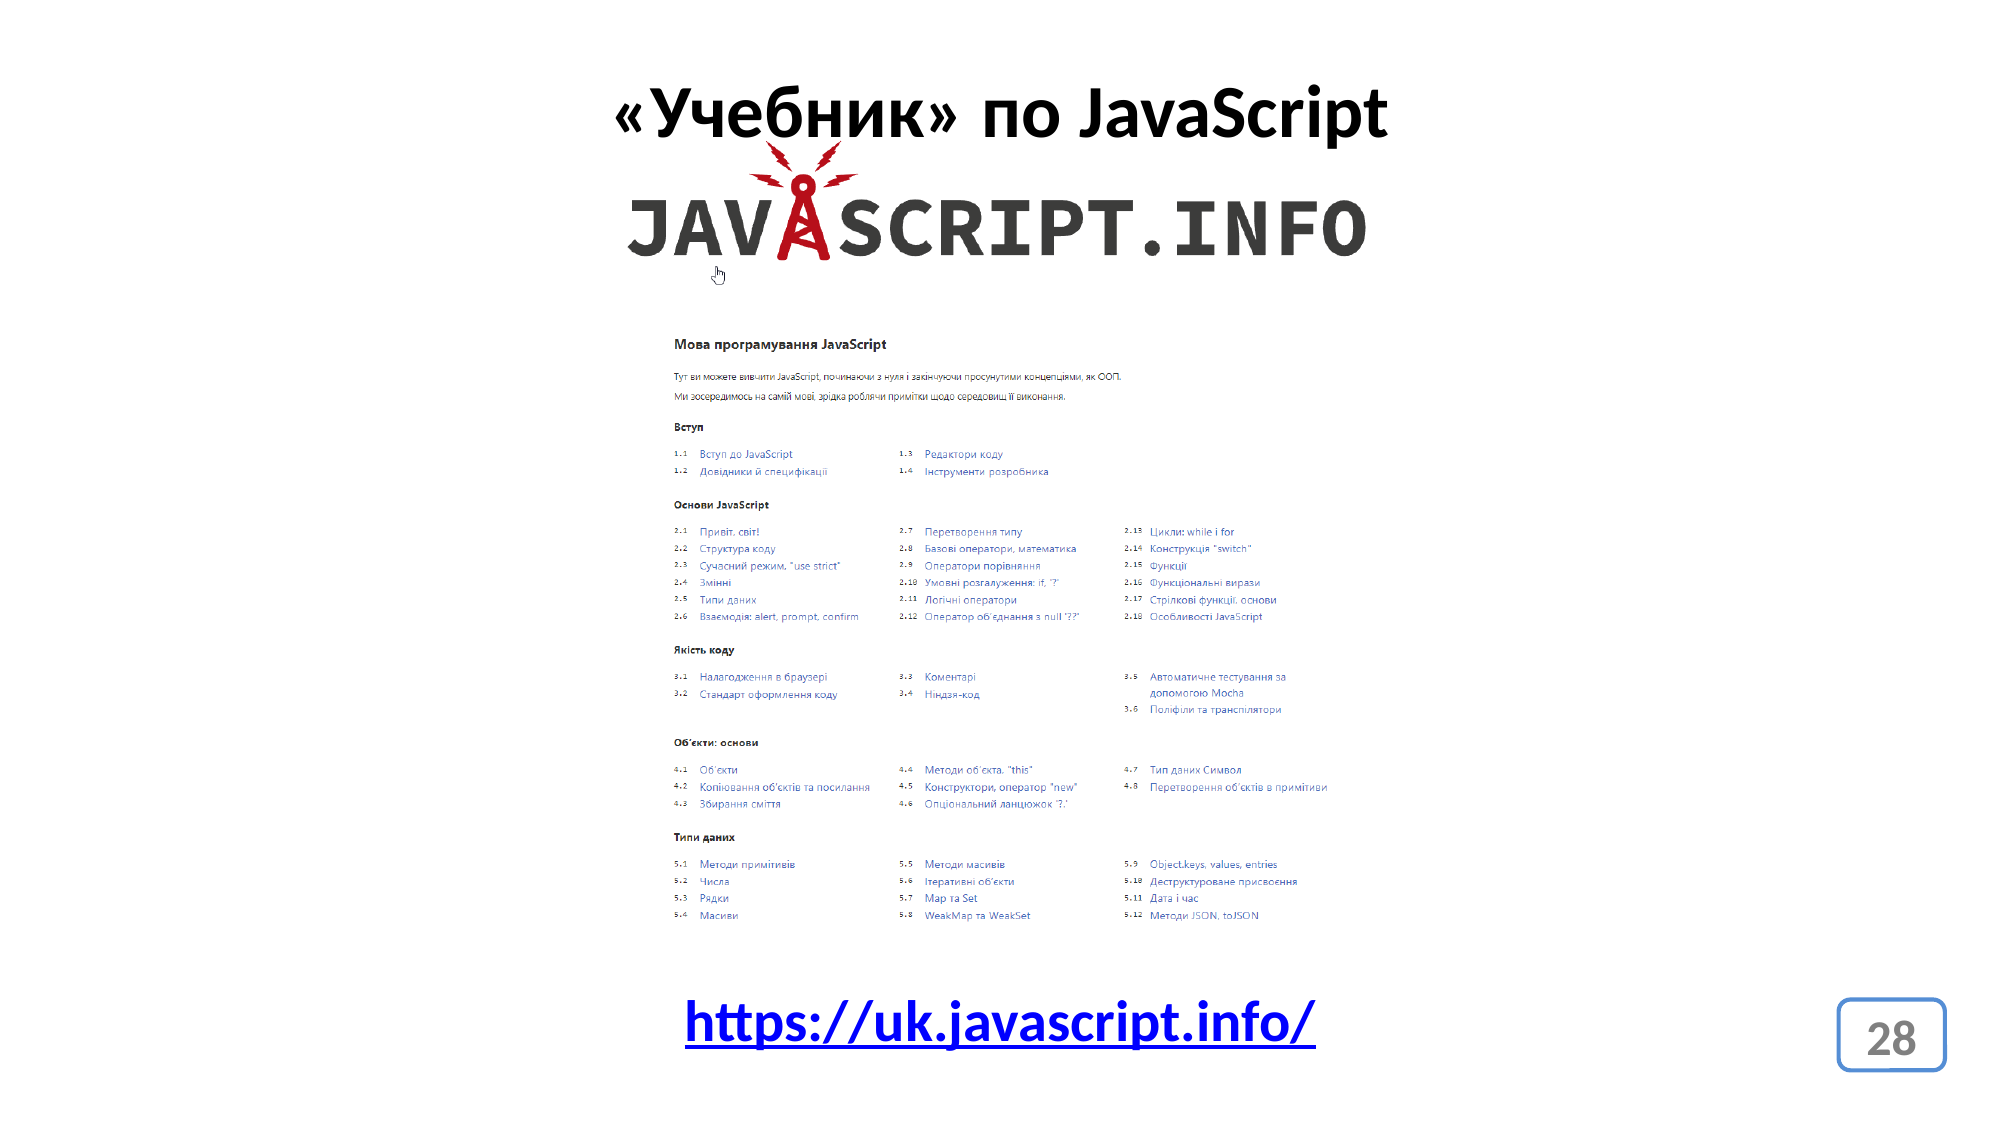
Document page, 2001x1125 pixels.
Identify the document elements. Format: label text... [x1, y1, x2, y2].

text_box «Учебник» по JavaScript [0, 54, 2000, 160]
text_box https://uk.javascript.info/ [0, 975, 2000, 1061]
picture [627, 110, 1373, 934]
text_box 28 [1836, 1061, 1947, 1073]
